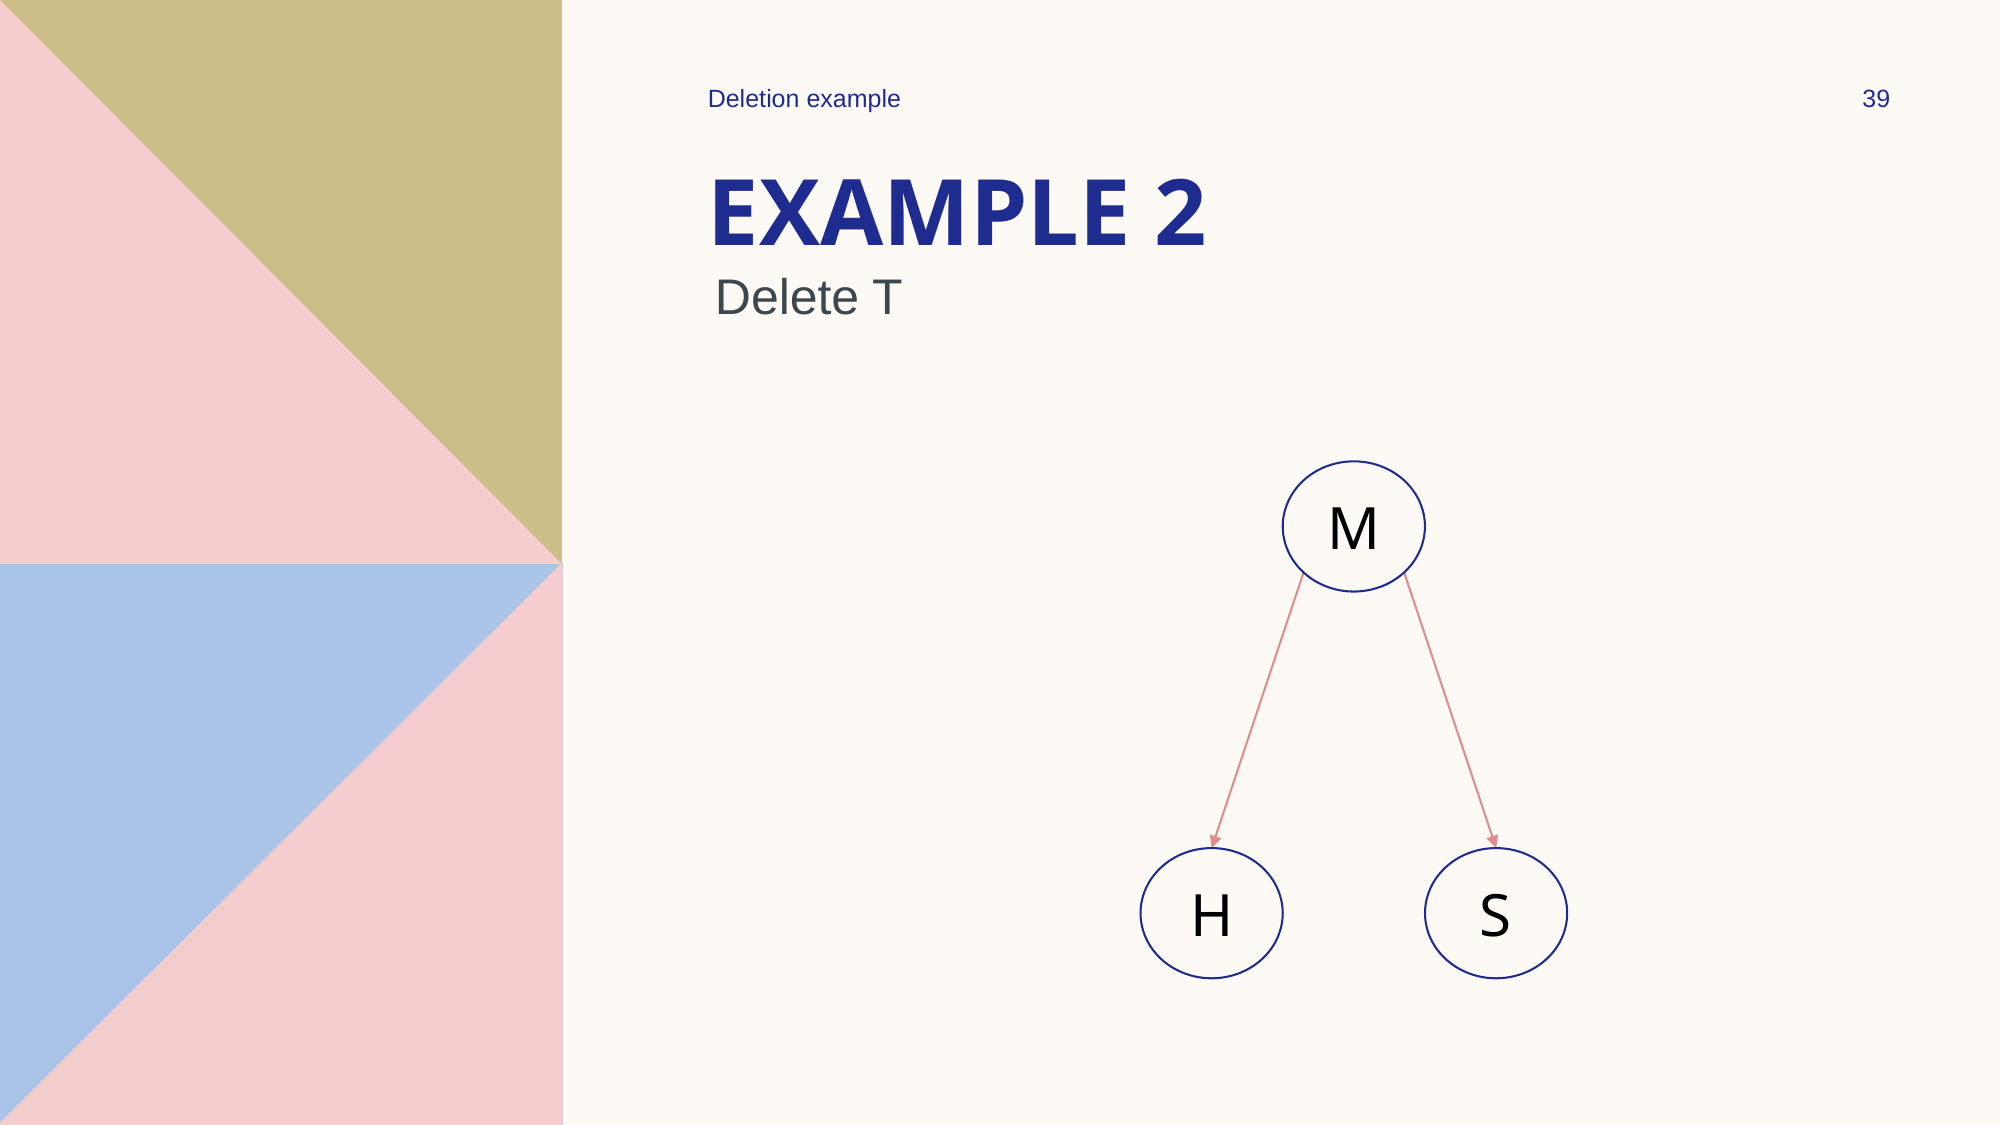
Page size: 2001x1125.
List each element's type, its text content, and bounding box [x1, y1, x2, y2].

text_box Delete T [700, 257, 1945, 332]
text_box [1404, 572, 1497, 849]
title Example 2 [693, 146, 1803, 273]
text_box H [1139, 847, 1284, 980]
footer Deletion example [693, 75, 1218, 120]
slide_number 39 [1795, 75, 1958, 120]
text_box S [1423, 847, 1569, 980]
text_box M [1281, 460, 1426, 593]
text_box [1211, 572, 1304, 849]
